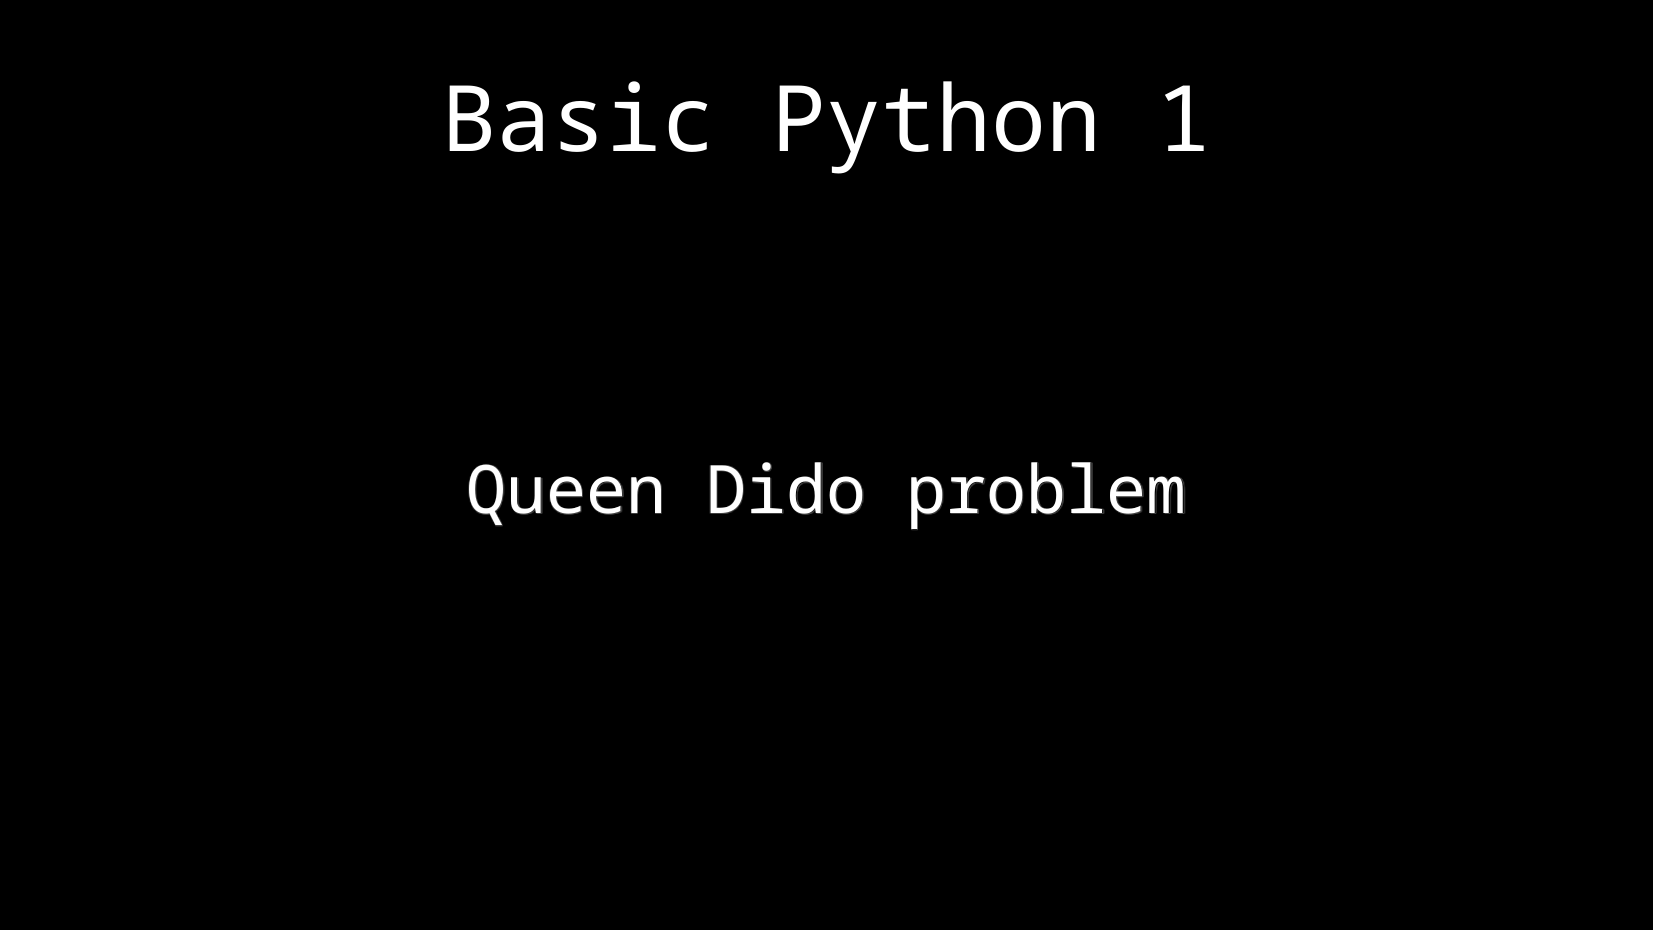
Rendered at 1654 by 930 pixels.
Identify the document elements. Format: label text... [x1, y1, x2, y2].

text_box Queen Dido problem [82, 217, 1571, 757]
text_box Basic Python 1 [82, 37, 1571, 193]
